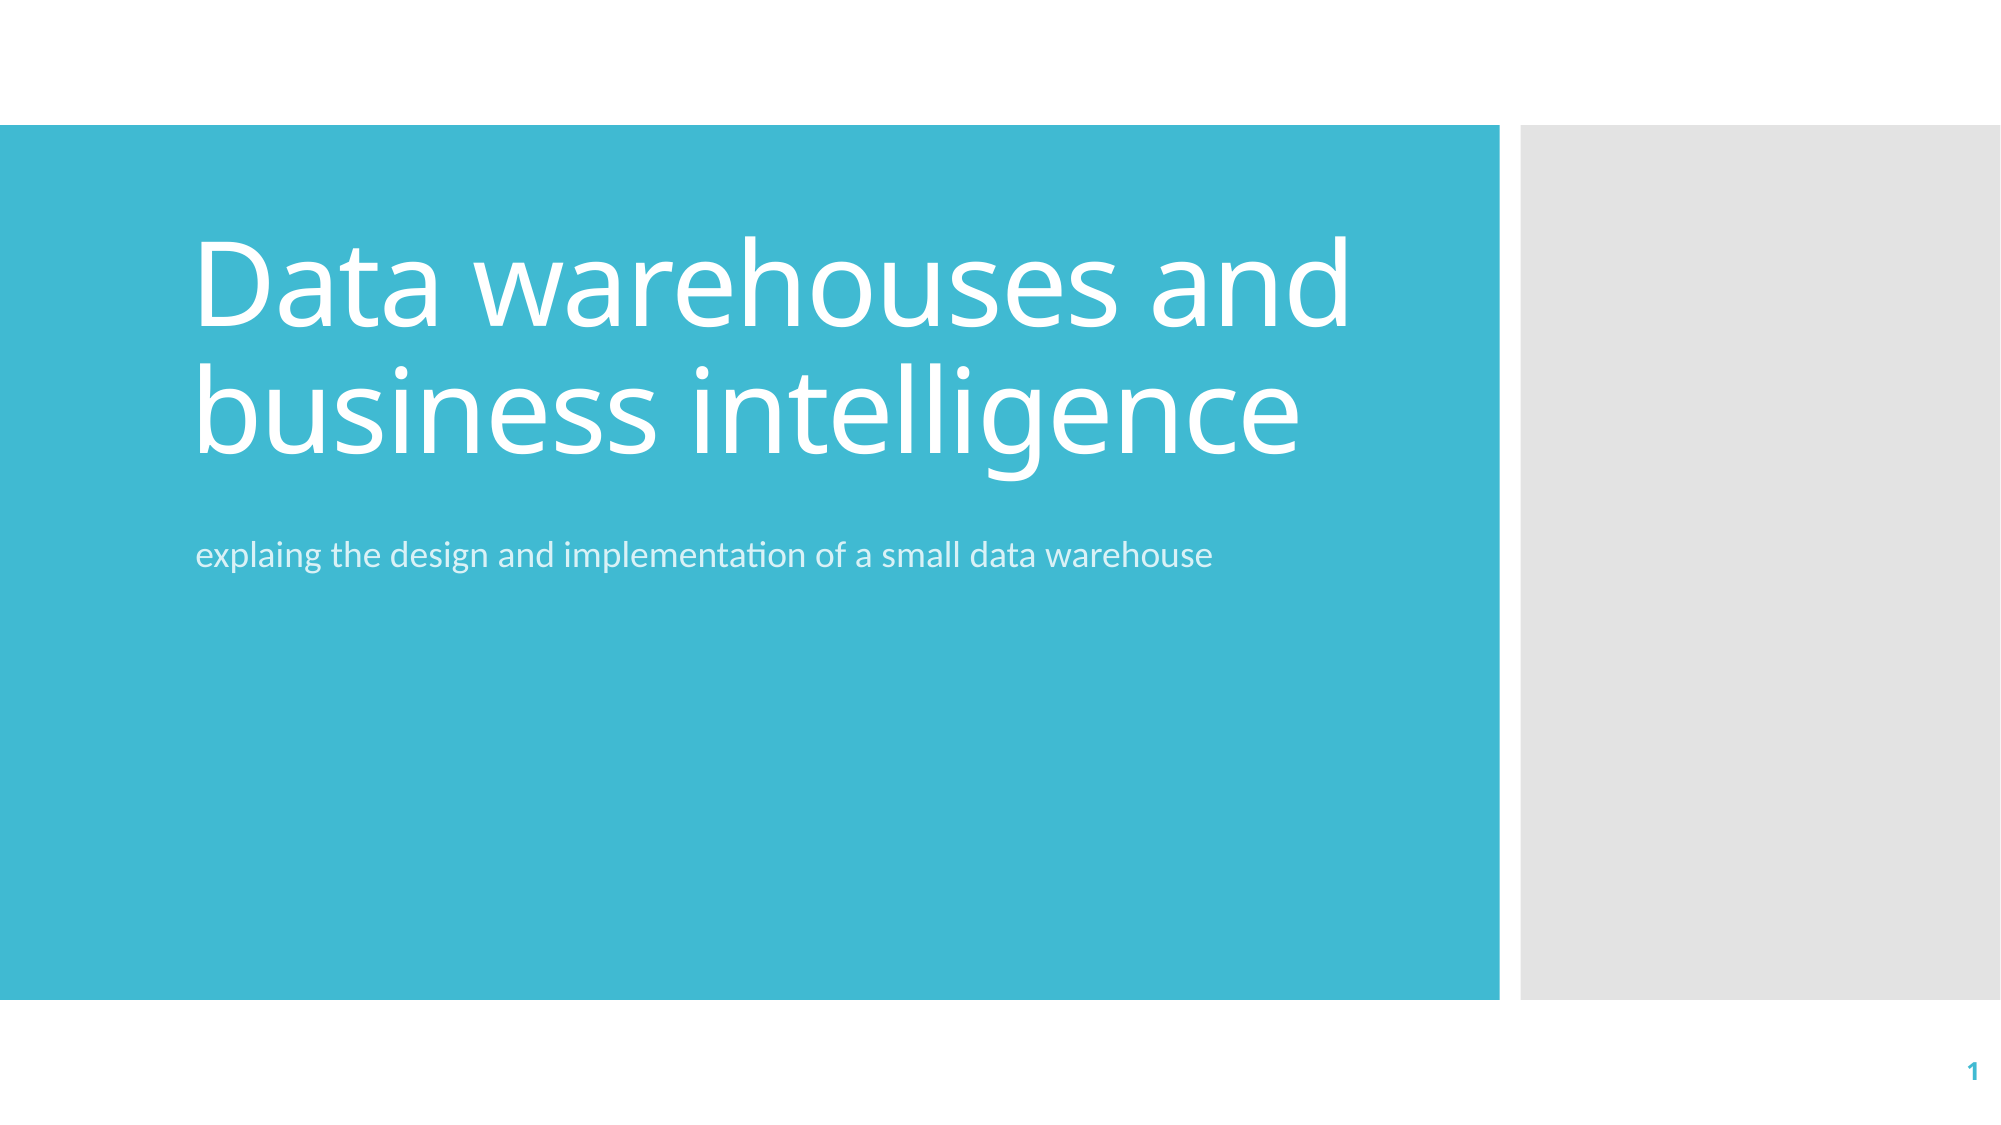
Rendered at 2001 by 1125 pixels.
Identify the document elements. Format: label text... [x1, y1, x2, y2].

subtitle explaing the design and implementation of a small data warehouse [180, 527, 1381, 678]
title Data warehouses and business intelligence [175, 213, 1376, 487]
slide_number 1 [1744, 1042, 1996, 1103]
